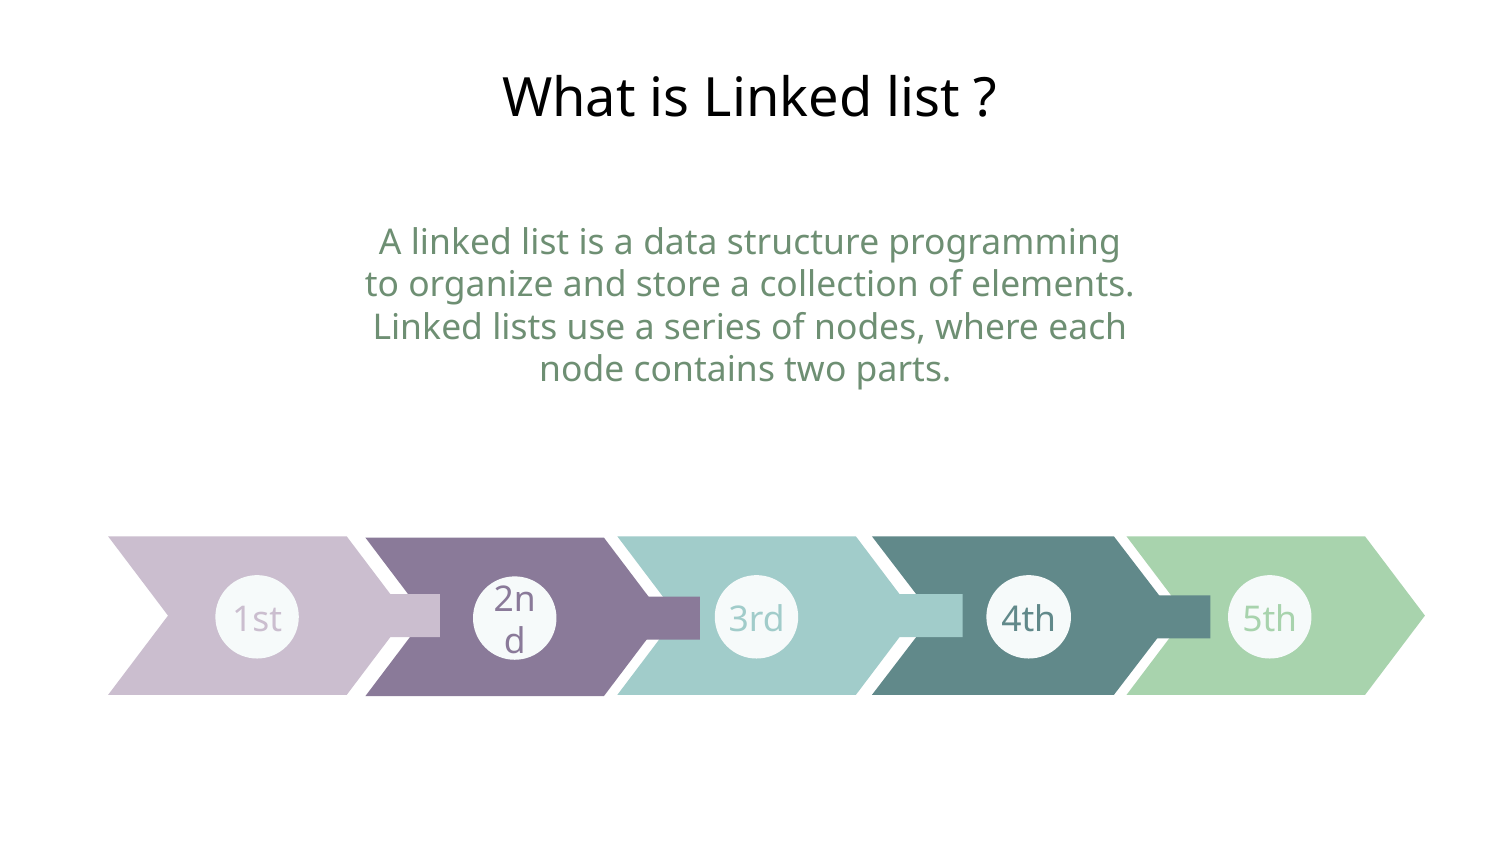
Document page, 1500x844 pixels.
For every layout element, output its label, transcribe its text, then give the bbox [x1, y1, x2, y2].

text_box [1212, 536, 1426, 696]
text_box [107, 536, 441, 696]
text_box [964, 536, 1211, 696]
text_box A linked list is a data structure programming to organize and store a collection of elements. Linked lists use a series of nodes, where each node contains two parts. [347, 203, 1153, 409]
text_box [700, 536, 963, 696]
title What is Linked list ? [75, 67, 1425, 124]
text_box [443, 537, 701, 697]
